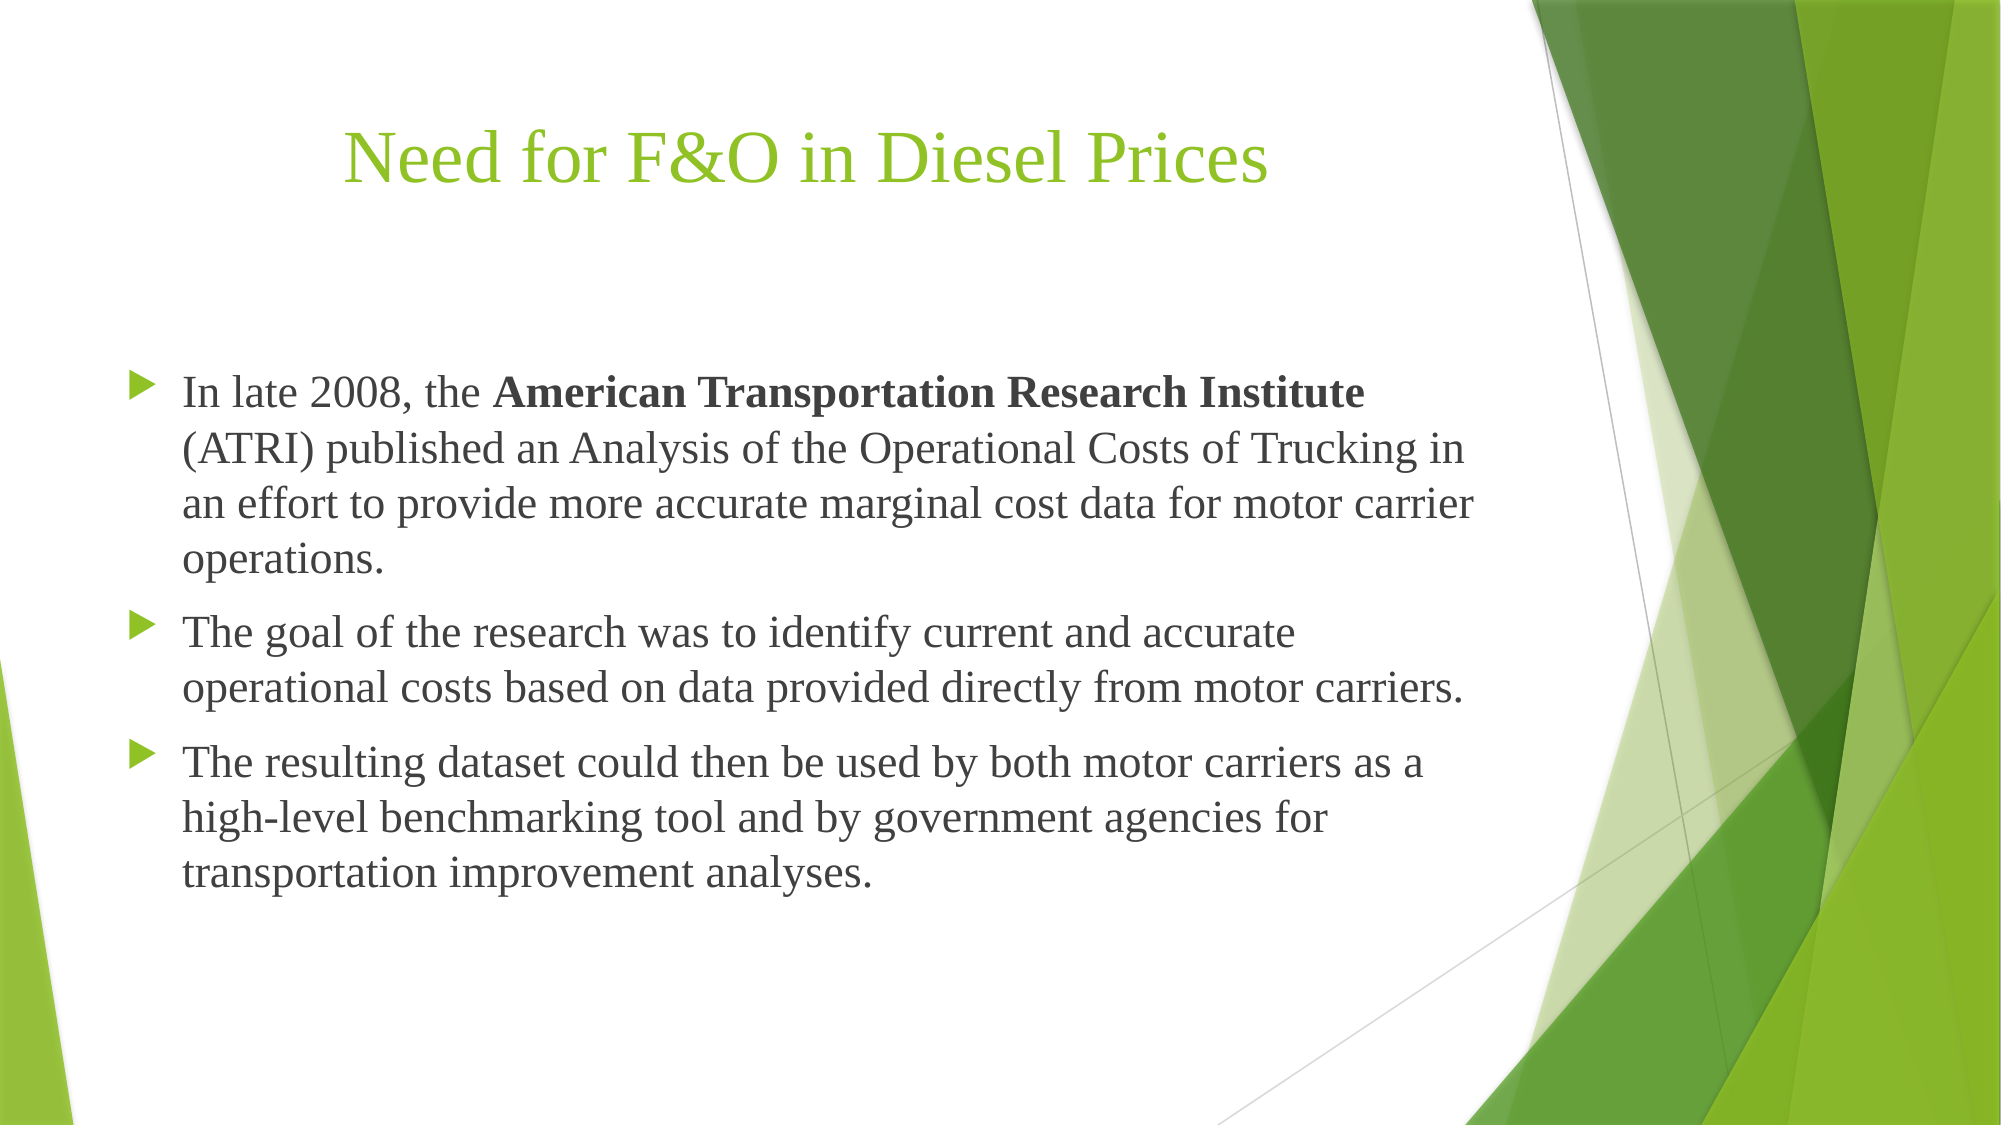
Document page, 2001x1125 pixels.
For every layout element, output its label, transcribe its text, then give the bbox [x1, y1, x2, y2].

list In late 2008, the American Transportation Research Institute (ATRI) published an Analysis of the Operational Costs of Trucking in an effort to provide more accurate marginal cost data for motor carrier operations. The goal of the research was to identify current and accurate operational costs based on data provided directly from motor carriers. The resulting dataset could then be used by both motor carriers as a high-level benchmarking tool and by government agencies for transportation improvement analyses. [111, 354, 1522, 992]
title Need for F&O in Diesel Prices [111, 99, 1522, 317]
